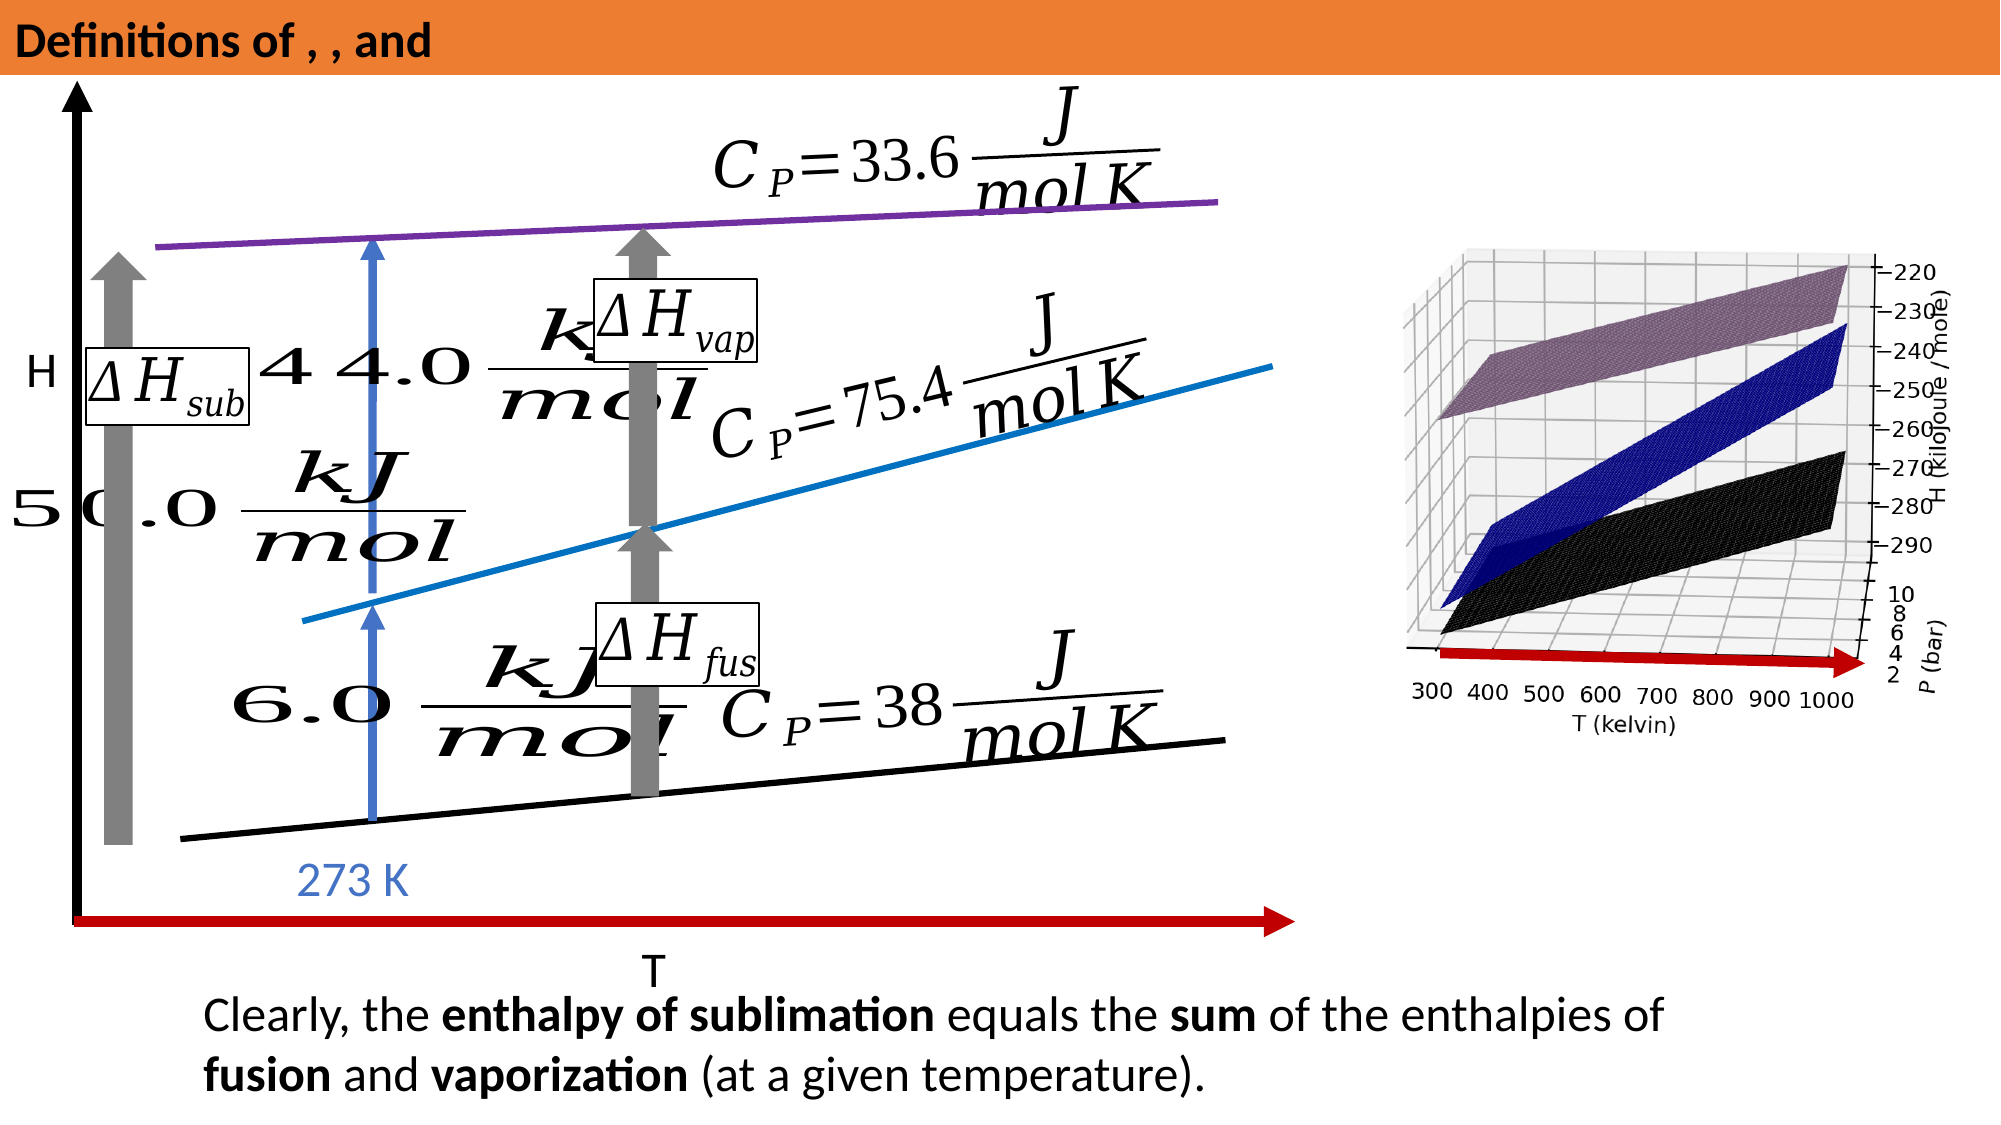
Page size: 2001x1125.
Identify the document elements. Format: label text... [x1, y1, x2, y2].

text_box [1357, 210, 1980, 741]
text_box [7, 80, 1296, 1018]
text_box Clearly, the enthalpy of sublimation equals the sum of the enthalpies of fusion and vaporization (at a given temperature). [188, 973, 1812, 1109]
